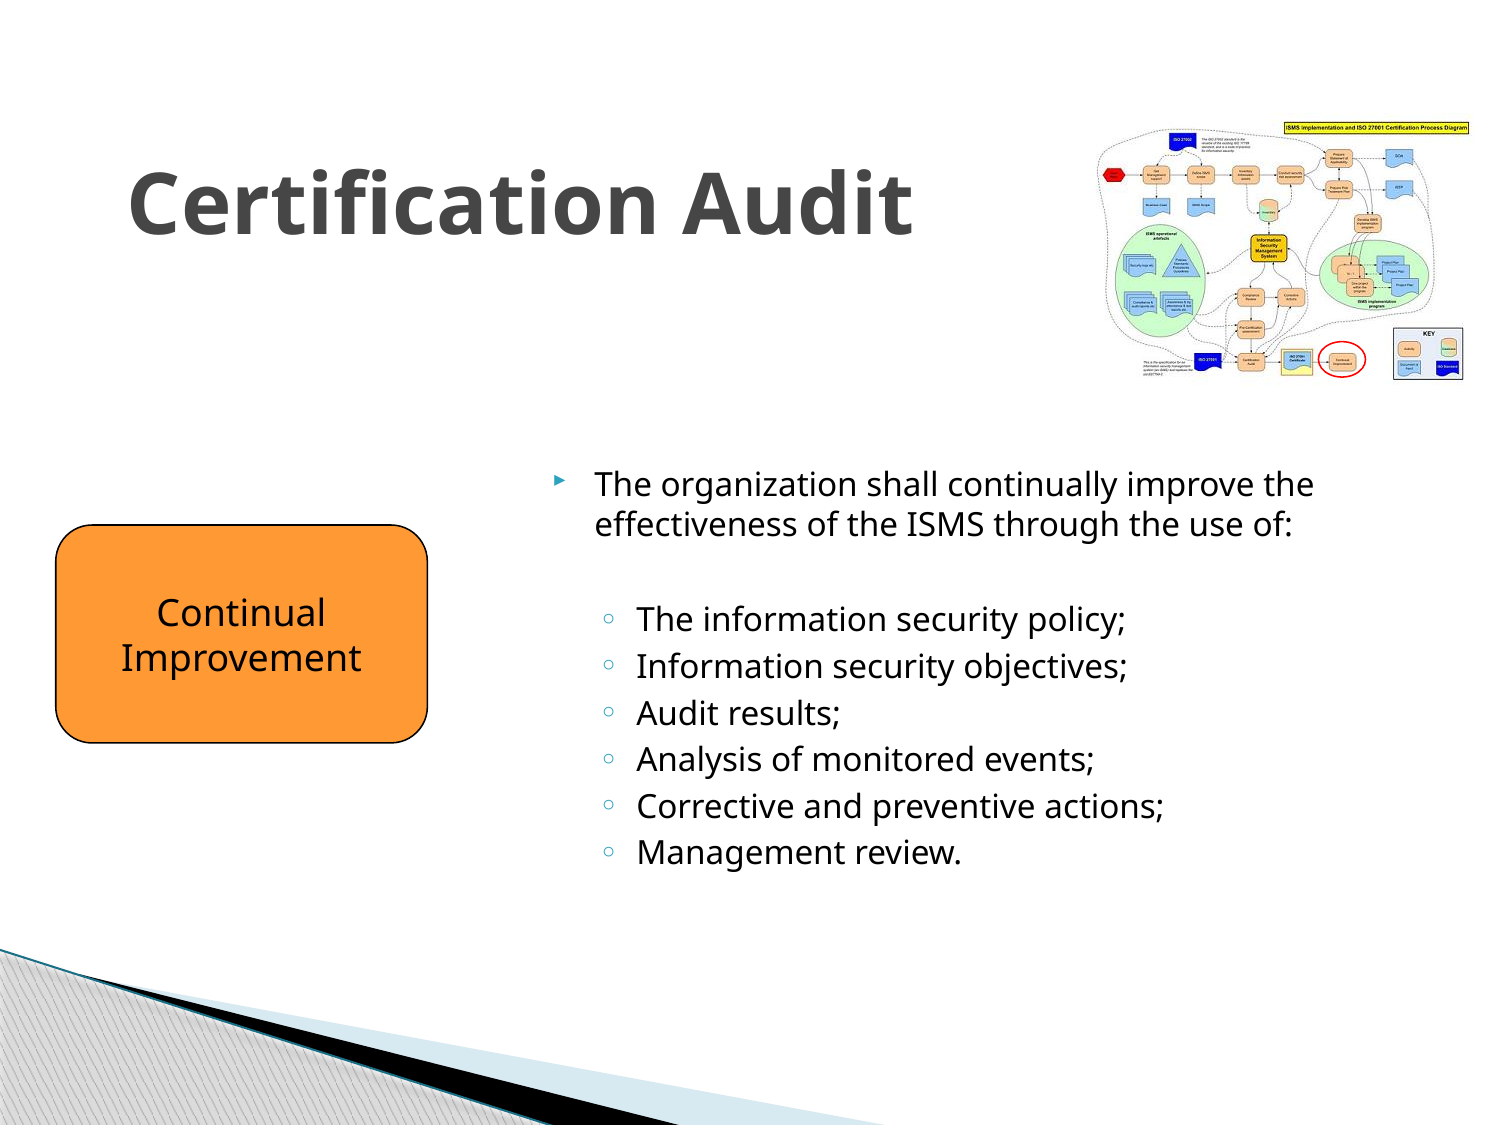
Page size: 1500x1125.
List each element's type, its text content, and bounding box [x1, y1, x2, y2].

text_box Continual Improvement [55, 525, 428, 743]
picture [1080, 113, 1474, 389]
list The organization shall continually improve the effectiveness of the ISMS through the use of: The information security policy; Information security objectives; Audit results; Analysis of monitored events; Corrective and preventive actions; Management review. [519, 397, 1500, 1072]
title Certification Audit [112, 125, 1074, 275]
